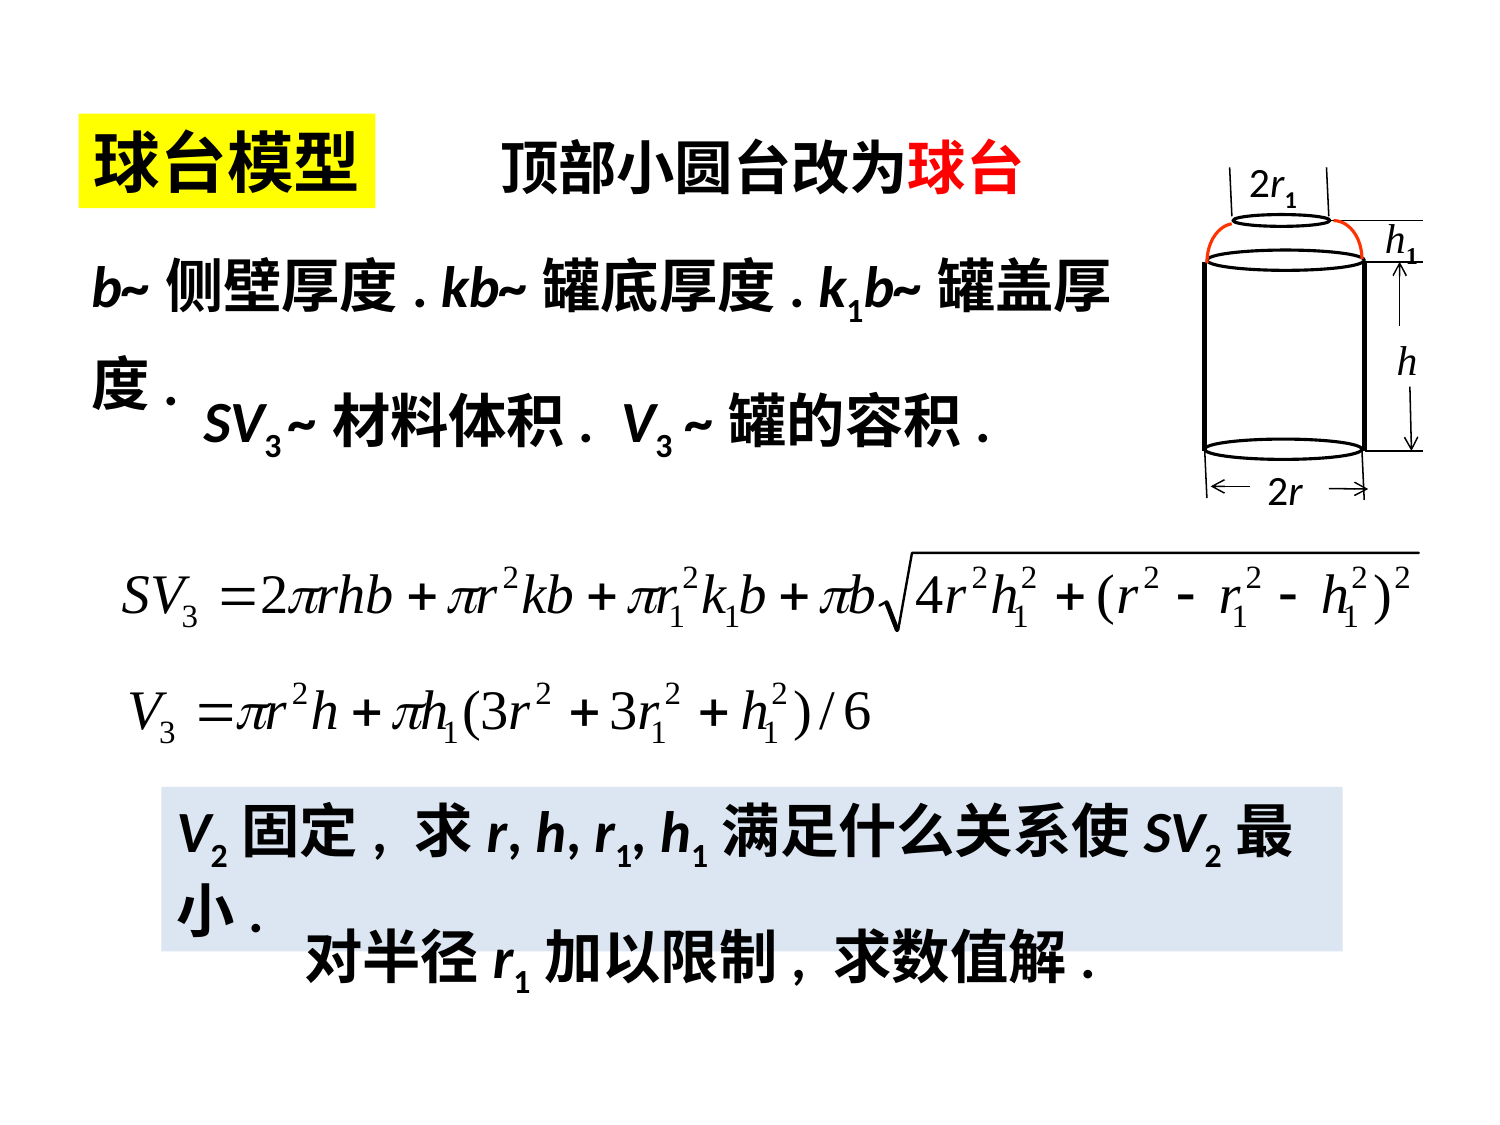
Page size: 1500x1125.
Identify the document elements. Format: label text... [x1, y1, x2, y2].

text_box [111, 538, 1430, 642]
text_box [123, 668, 884, 758]
text_box SV3 ~材料体积. V3 ~罐的容积. [188, 373, 1010, 472]
text_box 顶部小圆台改为球台 [485, 123, 1040, 209]
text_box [1204, 148, 1471, 523]
text_box 球台模型 [78, 113, 376, 209]
text_box 对半径r1加以限制, 求数值解. [289, 913, 1105, 1008]
text_box V2固定, 求r, h, r1, h1满足什么关系使SV2最小. [161, 786, 1343, 952]
text_box b~侧壁厚度. kb~罐底厚度. k1b~罐盖厚度. [76, 234, 1140, 425]
